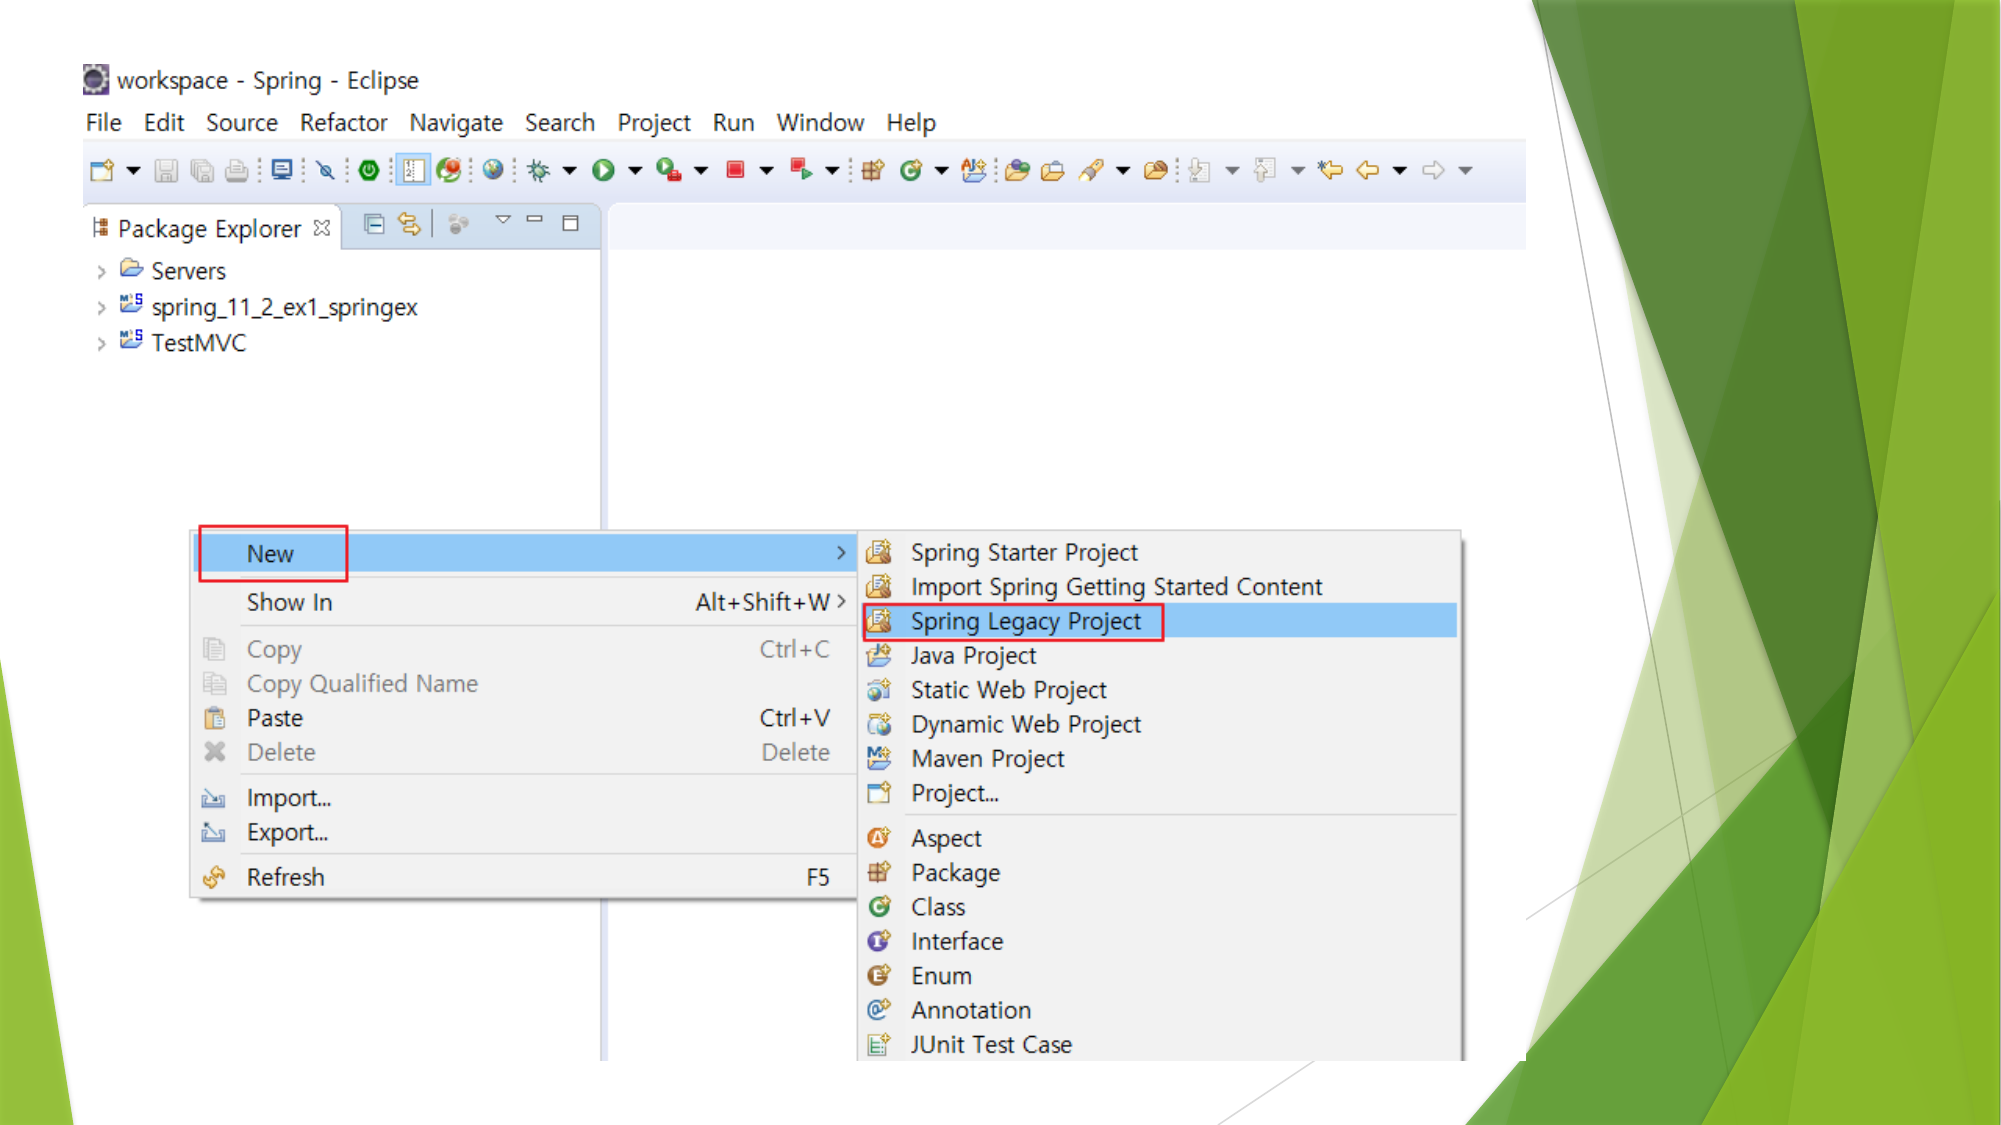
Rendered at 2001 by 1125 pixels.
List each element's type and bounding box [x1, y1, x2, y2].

picture [83, 63, 1527, 1062]
